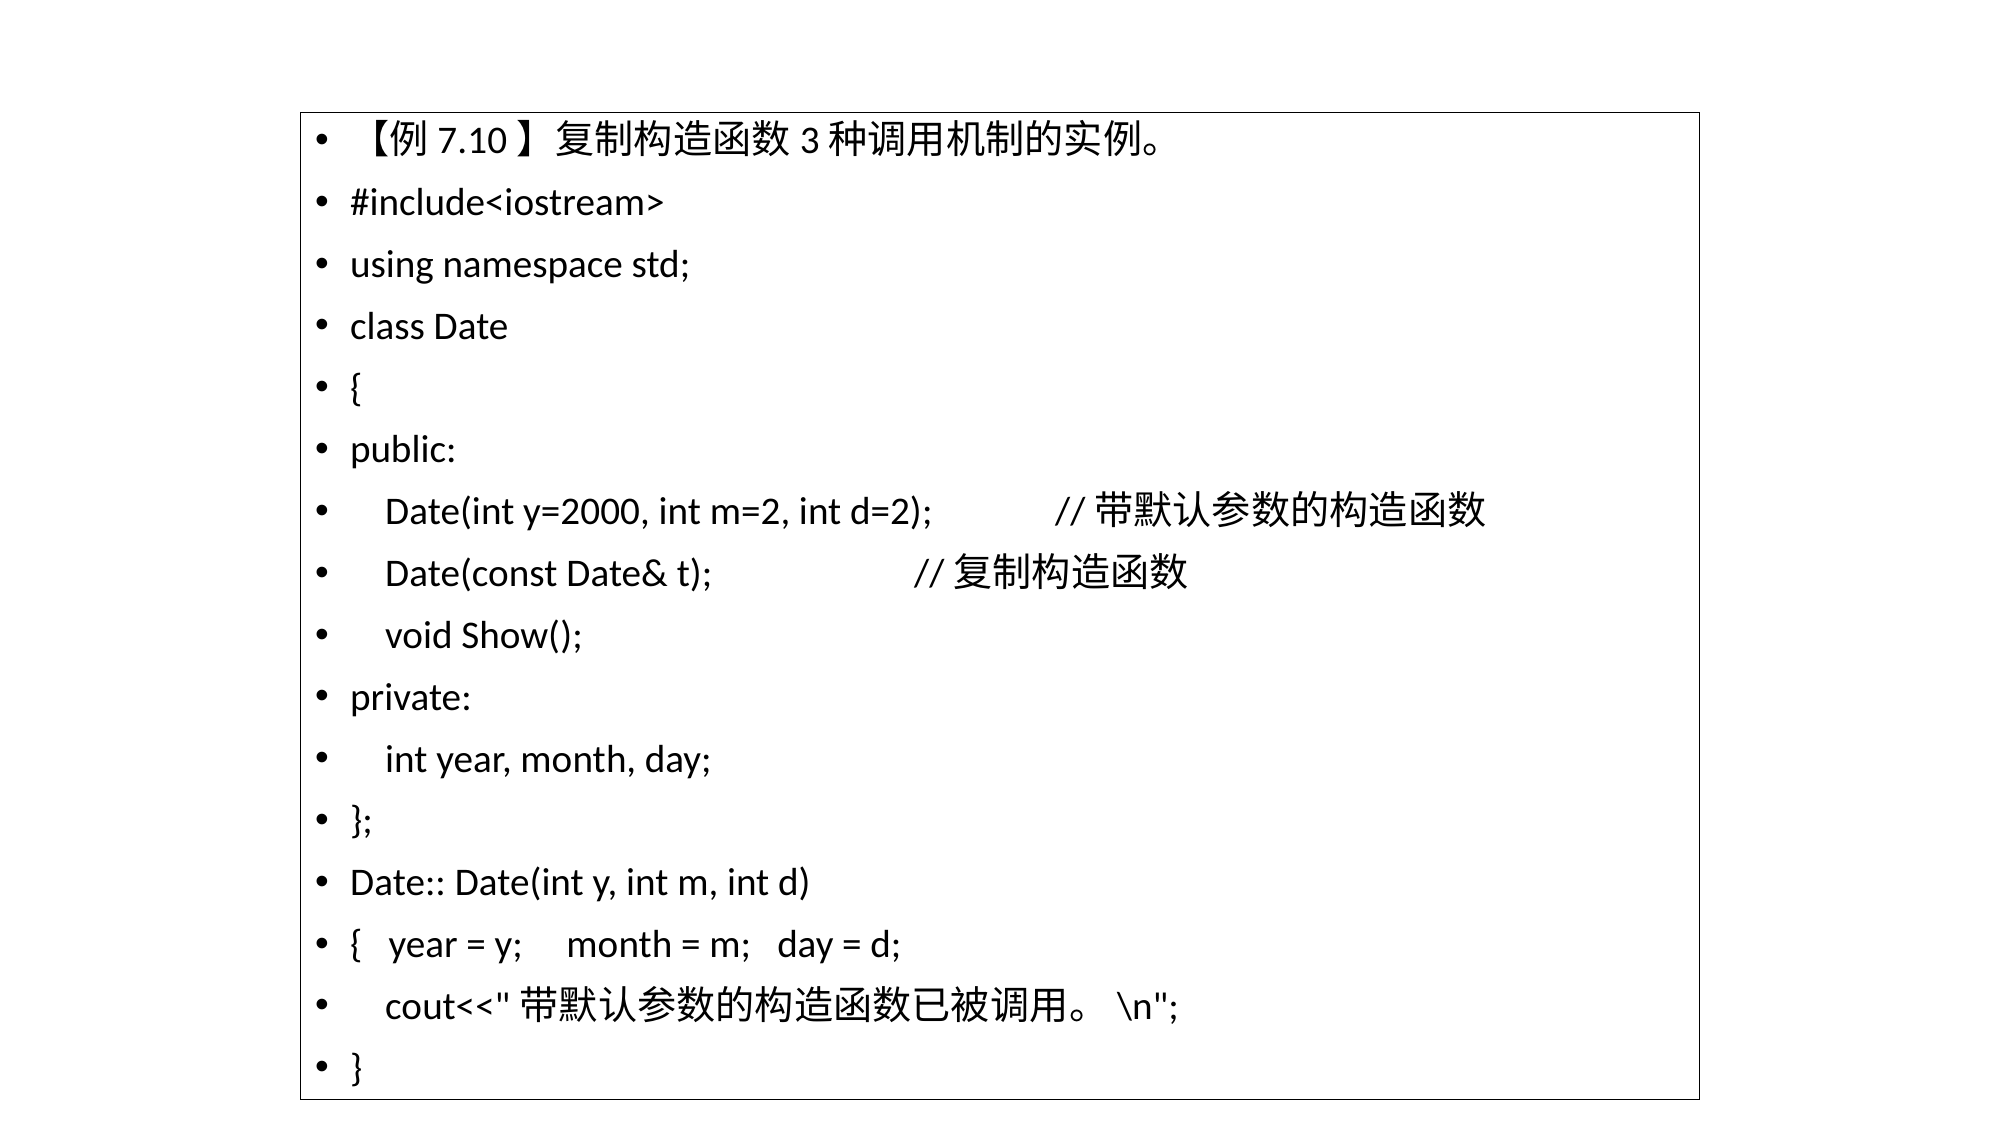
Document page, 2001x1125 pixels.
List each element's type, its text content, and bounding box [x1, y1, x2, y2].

list 【例7.10】复制构造函数3种调用机制的实例。 #include<iostream> using namespace std; class Date { public: Date(int y=2000, int m=2, int d=2); //带默认参数的构造函数 Date(const Date& t); //复制构造函数 void Show(); private: int year, month, day; }; Date:: Date(int y, int m, int d) { year = y; month = m; day = d; cout<<"带默认参数的构造函数已被调用。\n"; } [300, 112, 1700, 1100]
